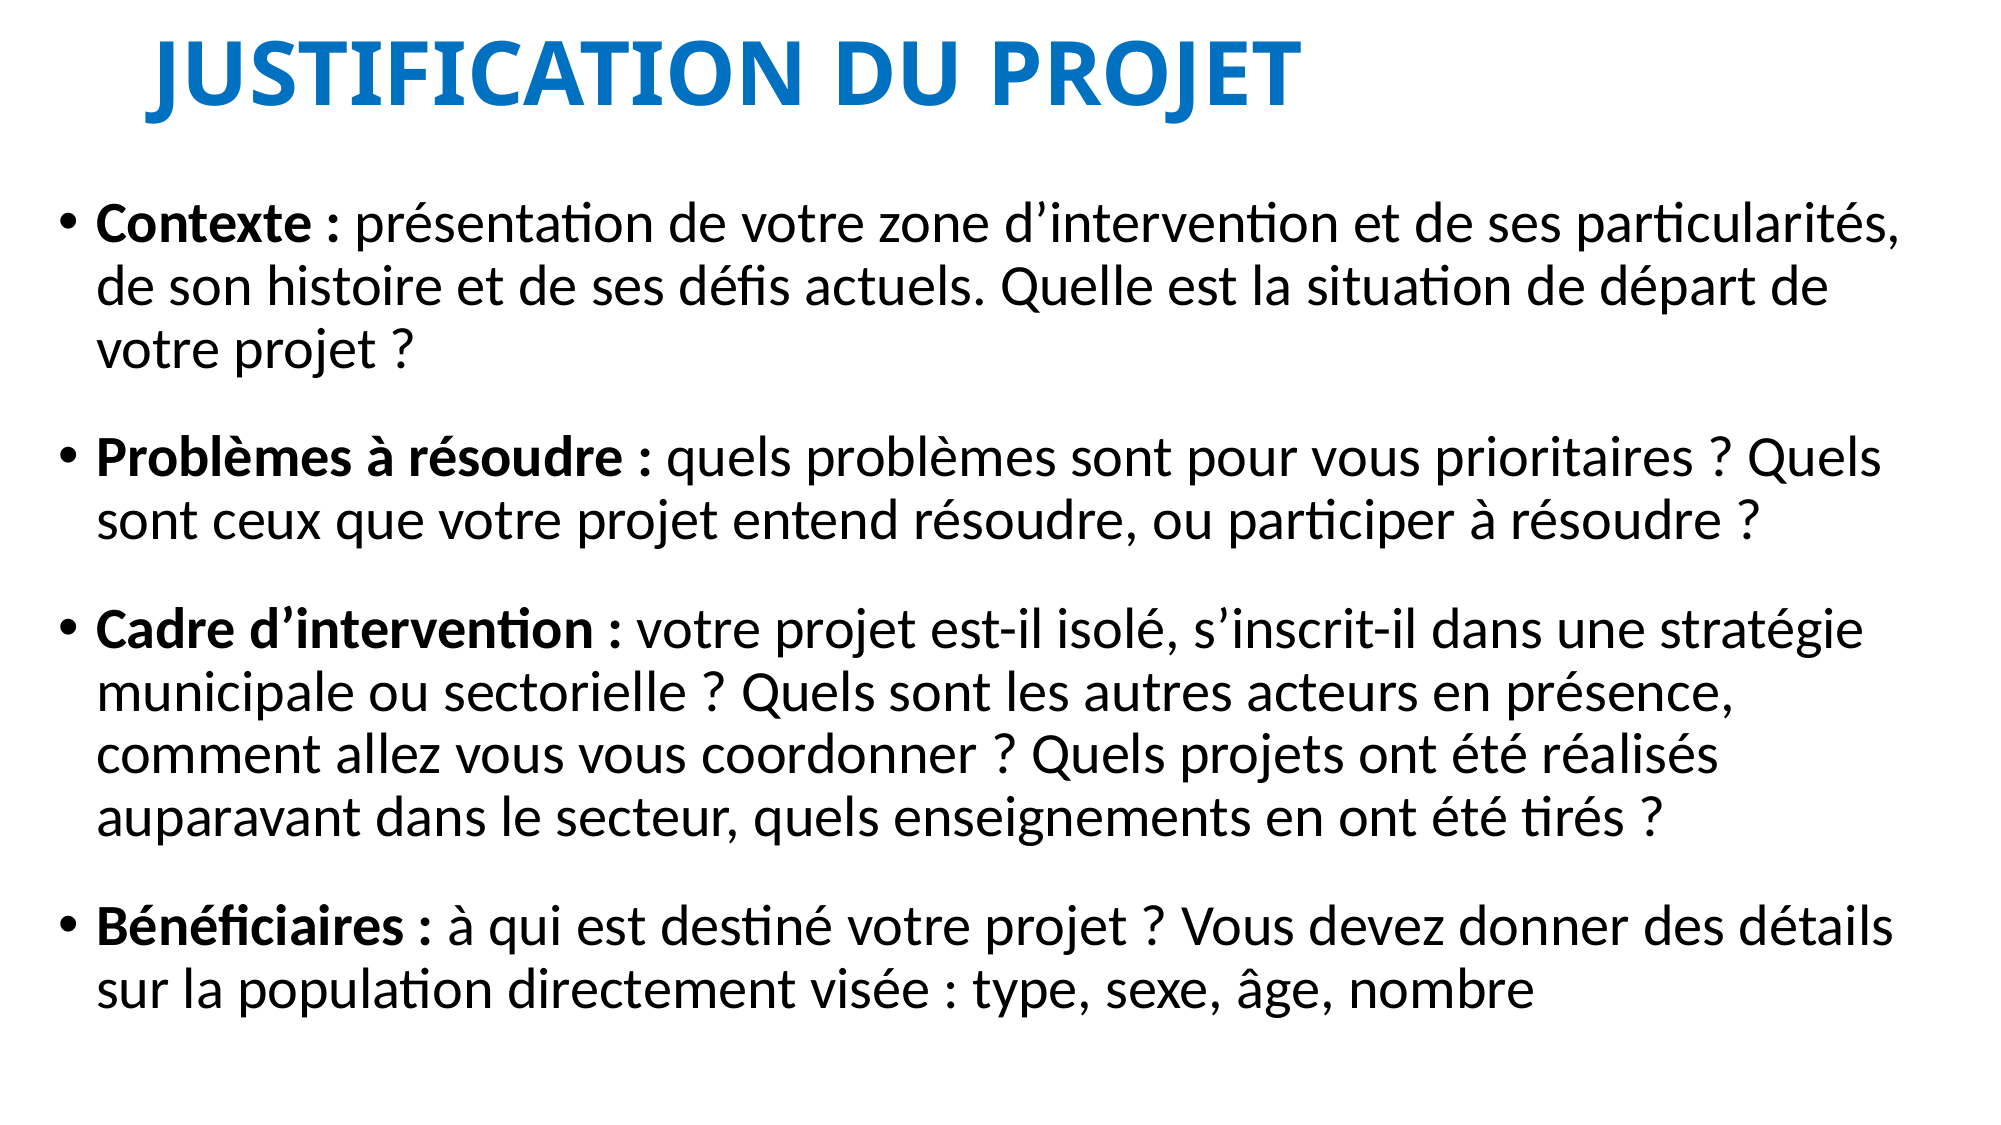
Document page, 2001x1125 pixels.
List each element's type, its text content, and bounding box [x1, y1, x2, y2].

list Contexte : présentation de votre zone d’intervention et de ses particularités, de son histoire et de ses défis actuels. Quelle est la situation de départ de votre projet ? Problèmes à résoudre : quels problèmes sont pour vous prioritaires ? Quels sont ceux que votre projet entend résoudre, ou participer à résoudre ? Cadre d’intervention : votre projet est-il isolé, s’inscrit-il dans une stratégie municipale ou sectorielle ? Quels sont les autres acteurs en présence, comment allez vous vous coordonner ? Quels projets ont été réalisés auparavant dans le secteur, quels enseignements en ont été tirés ? Bénéficiaires : à qui est destiné votre projet ? Vous devez donner des détails sur la population directement visée : type, sexe, âge, nombre [43, 184, 1957, 1105]
title JUSTIFICATION DU PROJET [137, 20, 1863, 133]
